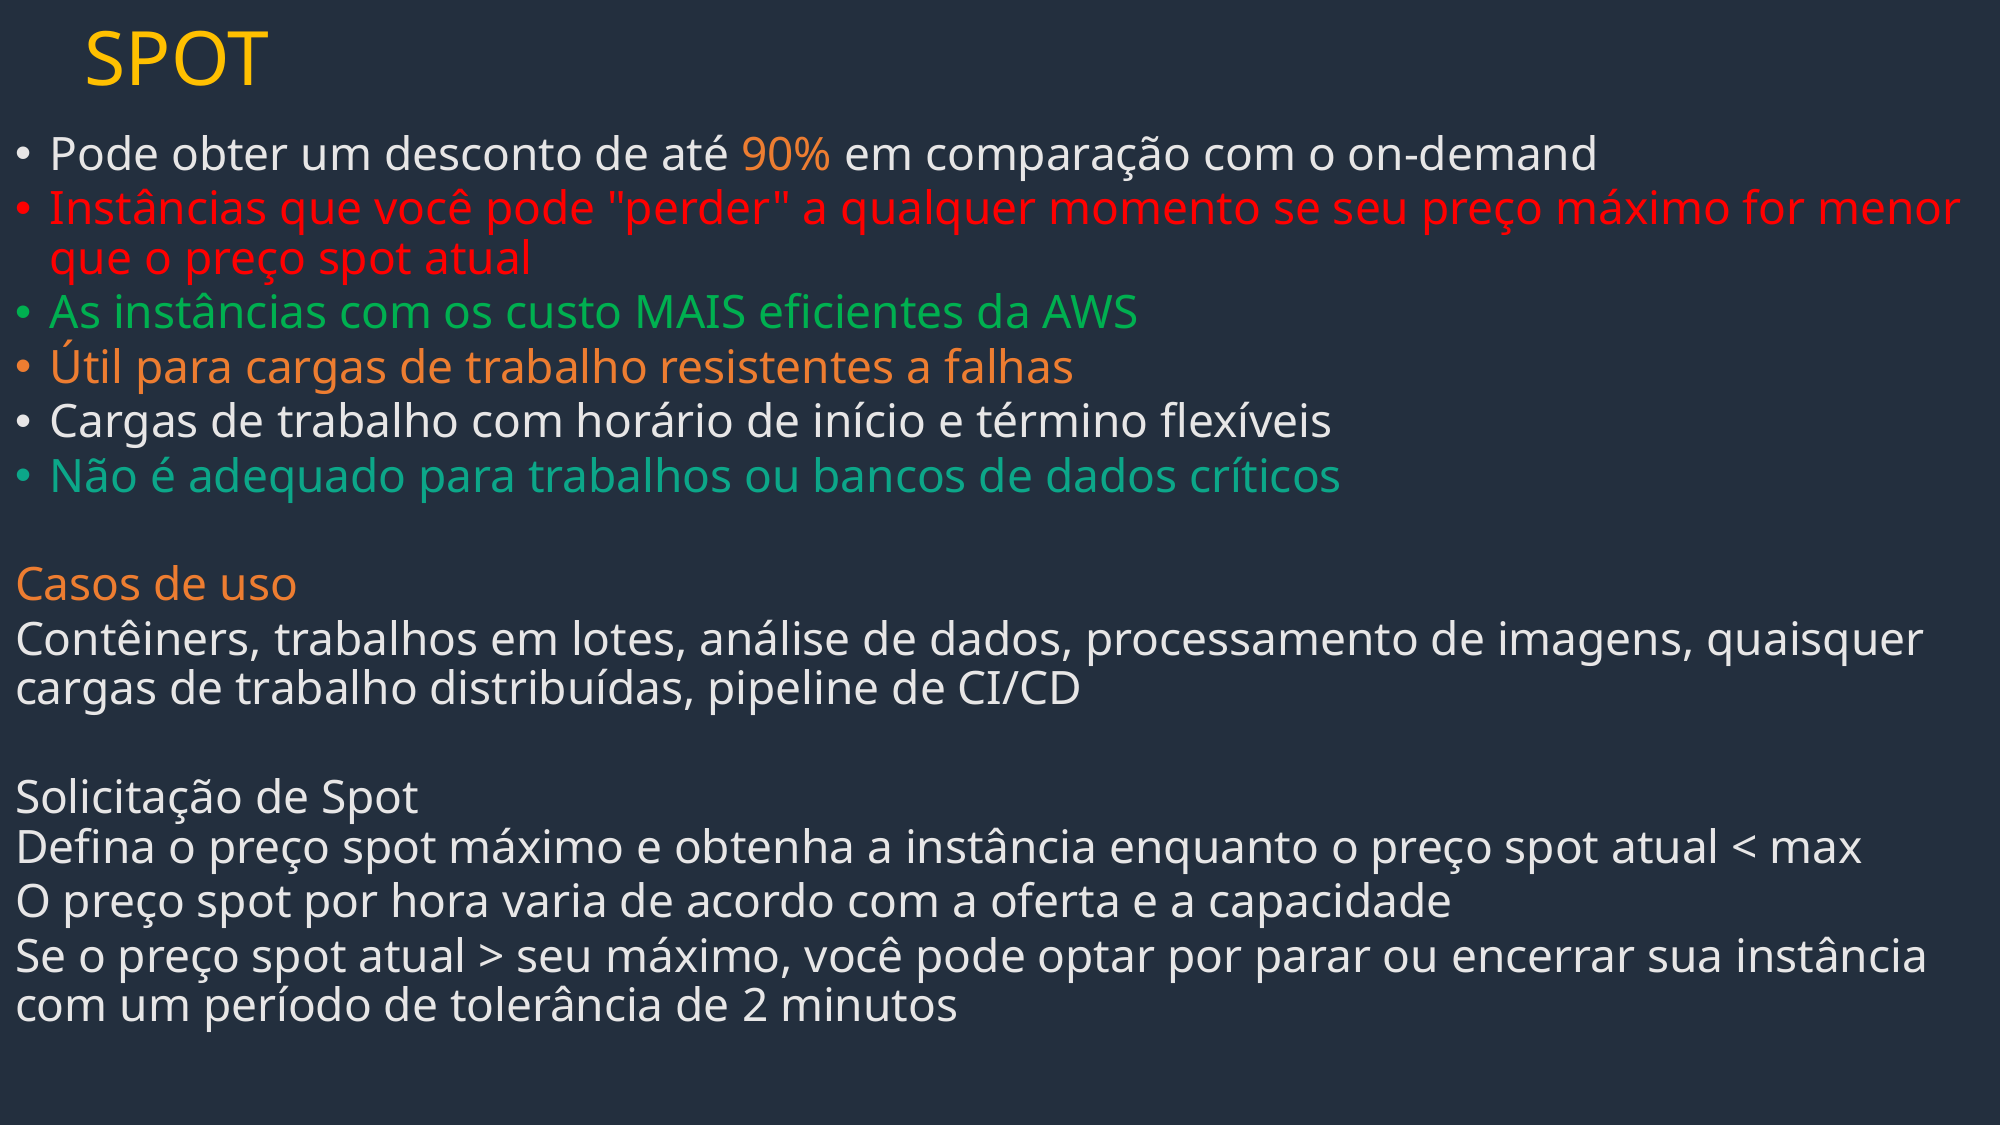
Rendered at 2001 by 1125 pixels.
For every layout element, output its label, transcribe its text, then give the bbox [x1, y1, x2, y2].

list Pode obter um desconto de até 90% em comparação com o on-demand Instâncias que você pode "perder" a qualquer momento se seu preço máximo for menor que o preço spot atual As instâncias com os custo MAIS eficientes da AWS Útil para cargas de trabalho resistentes a falhas Cargas de trabalho com horário de início e término flexíveis Não é adequado para trabalhos ou bancos de dados críticos Casos de uso Contêiners, trabalhos em lotes, análise de dados, processamento de imagens, quaisquer cargas de trabalho distribuídas, pipeline de CI/CD Solicitação de Spot Defina o preço spot máximo e obtenha a instância enquanto o preço spot atual < max O preço spot por hora varia de acordo com a oferta e a capacidade Se o preço spot atual > seu máximo, você pode optar por parar ou encerrar sua instância com um período de tolerância de 2 minutos [0, 123, 2000, 1125]
title SPOT [69, 0, 642, 123]
